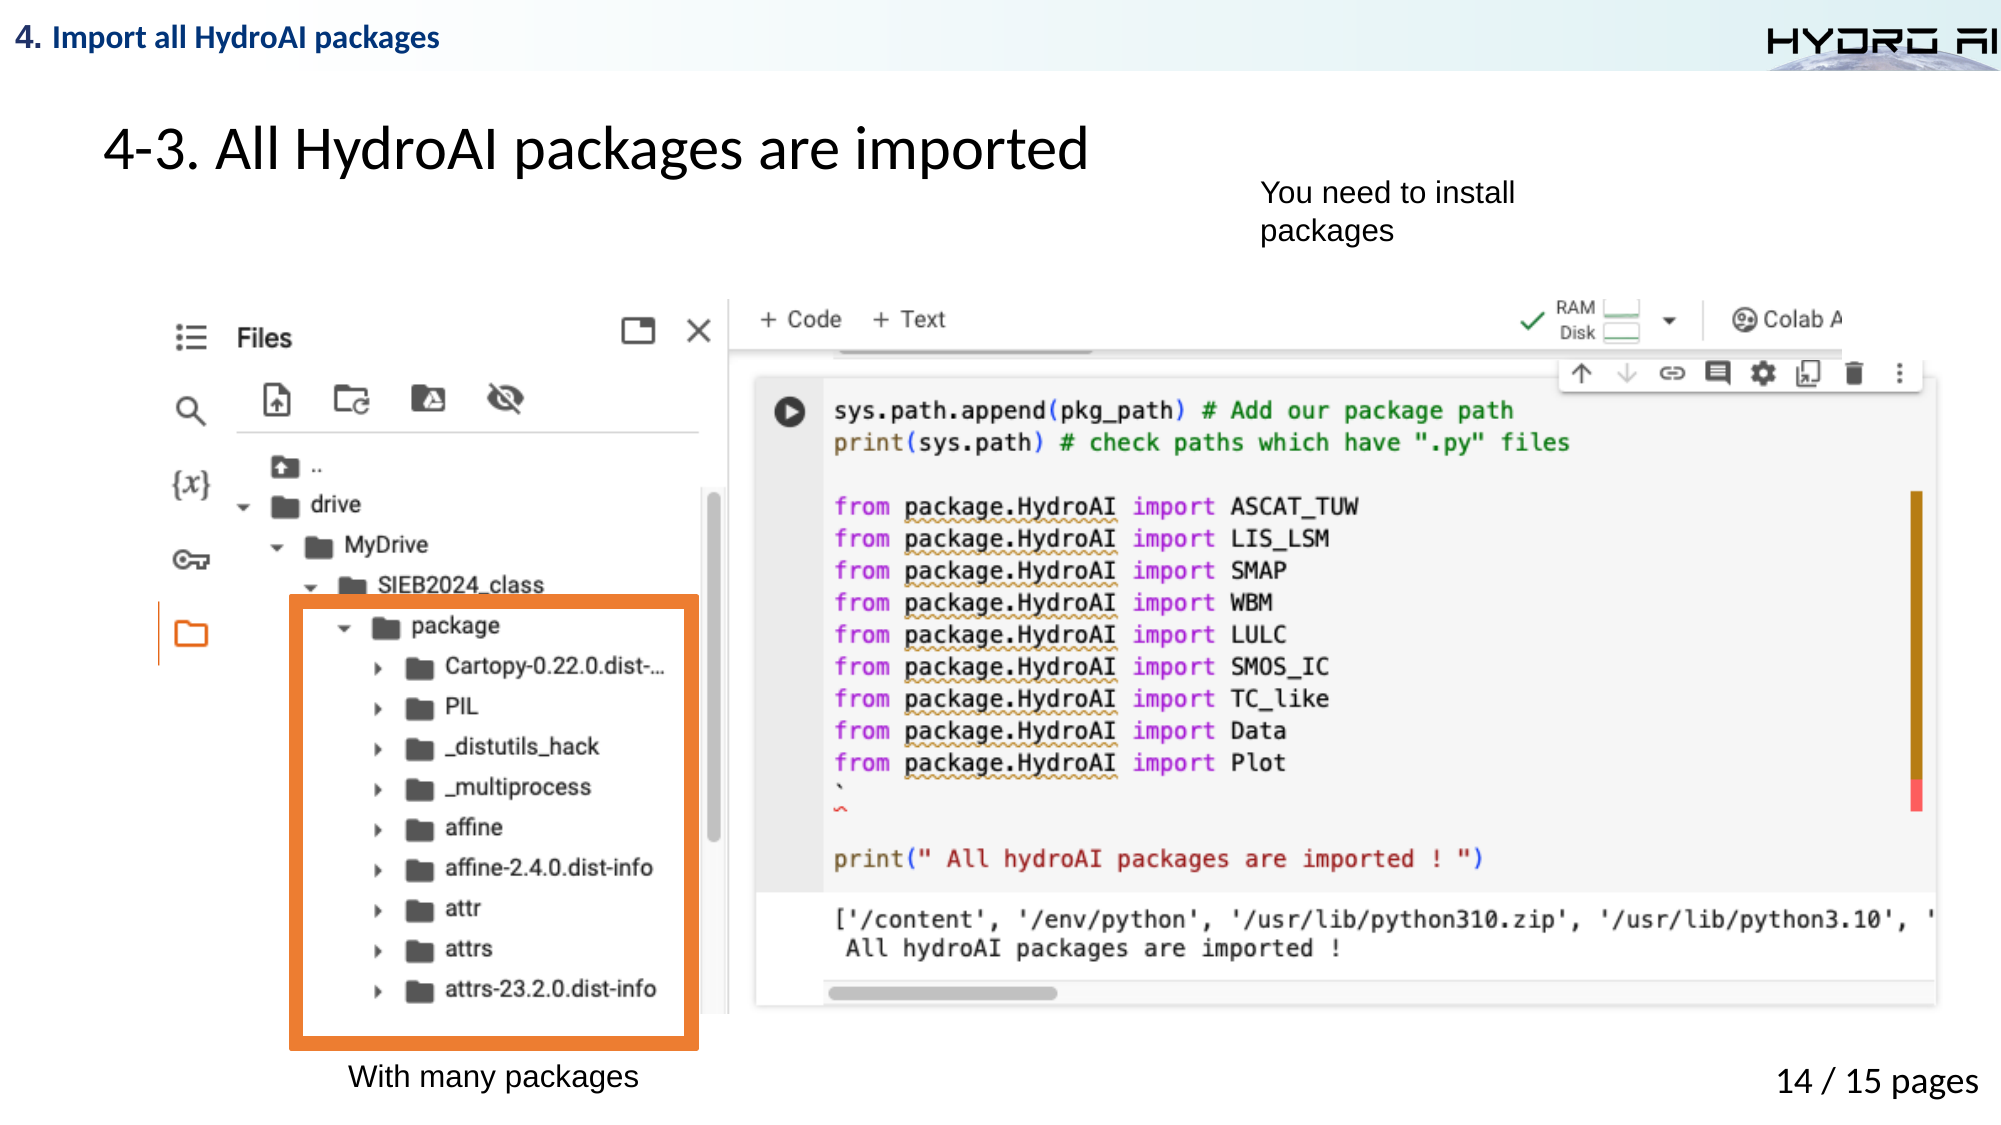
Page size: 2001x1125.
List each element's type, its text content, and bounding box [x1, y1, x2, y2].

text_box 4. Import all HydroAI packages [0, 8, 697, 64]
text_box You need to install packages [1245, 165, 1651, 255]
picture [158, 299, 1944, 1014]
text_box 4-3. All HydroAI packages are imported [88, 84, 1912, 191]
text_box [289, 1024, 699, 1051]
text_box [0, 0, 2000, 71]
text_box 14 / 15 pages [1759, 1048, 2000, 1109]
text_box With many packages [333, 1048, 739, 1101]
picture [1766, 26, 2000, 72]
